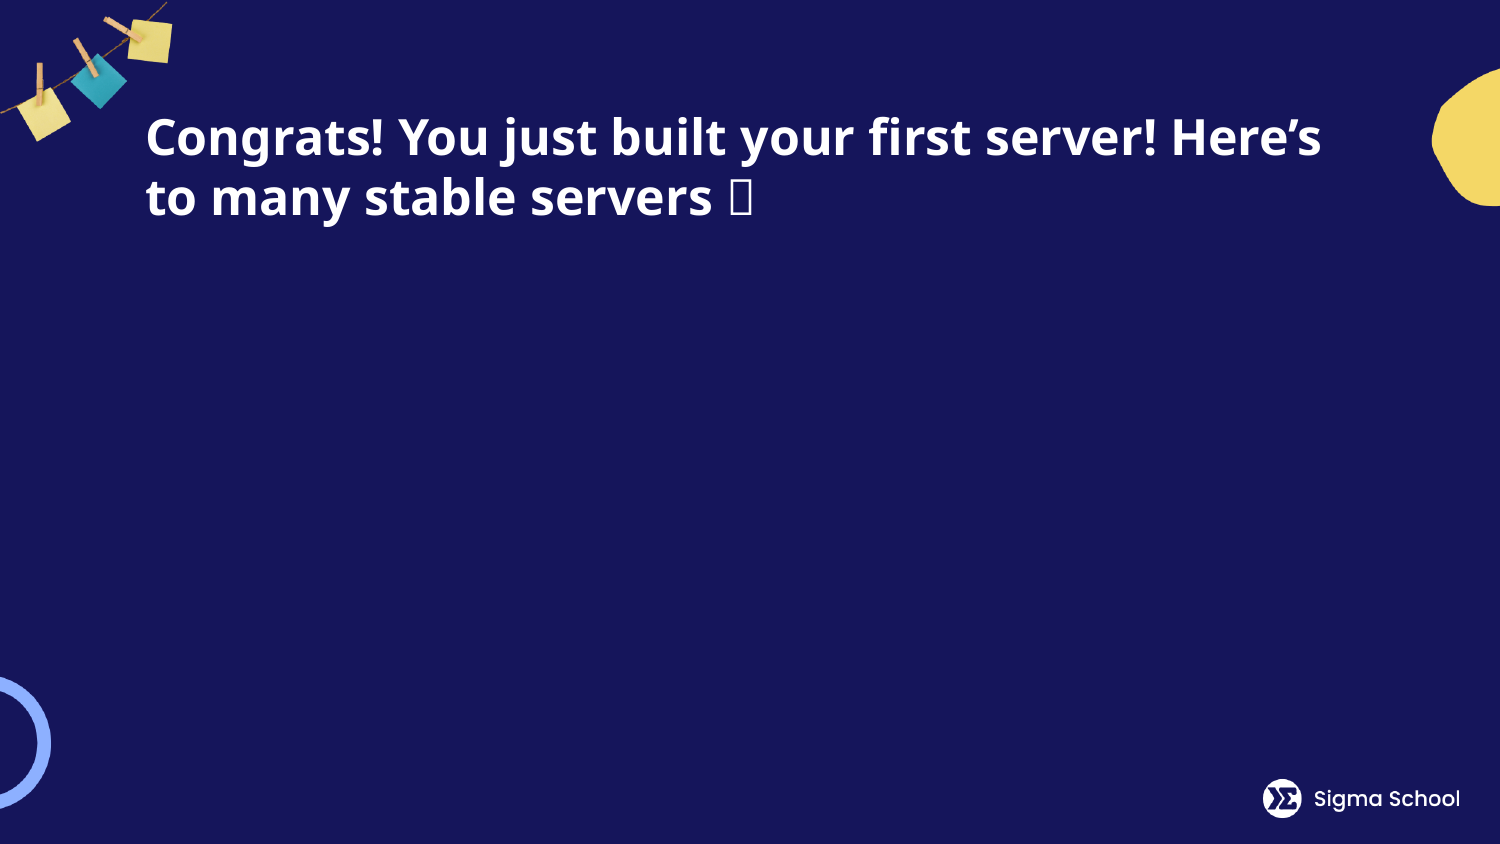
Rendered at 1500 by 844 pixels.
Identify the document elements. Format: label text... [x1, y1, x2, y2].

picture [0, 0, 232, 844]
title Congrats! You just built your first server! Here’s to many stable servers 🥳 [130, 90, 1398, 262]
picture [1203, 0, 1500, 844]
